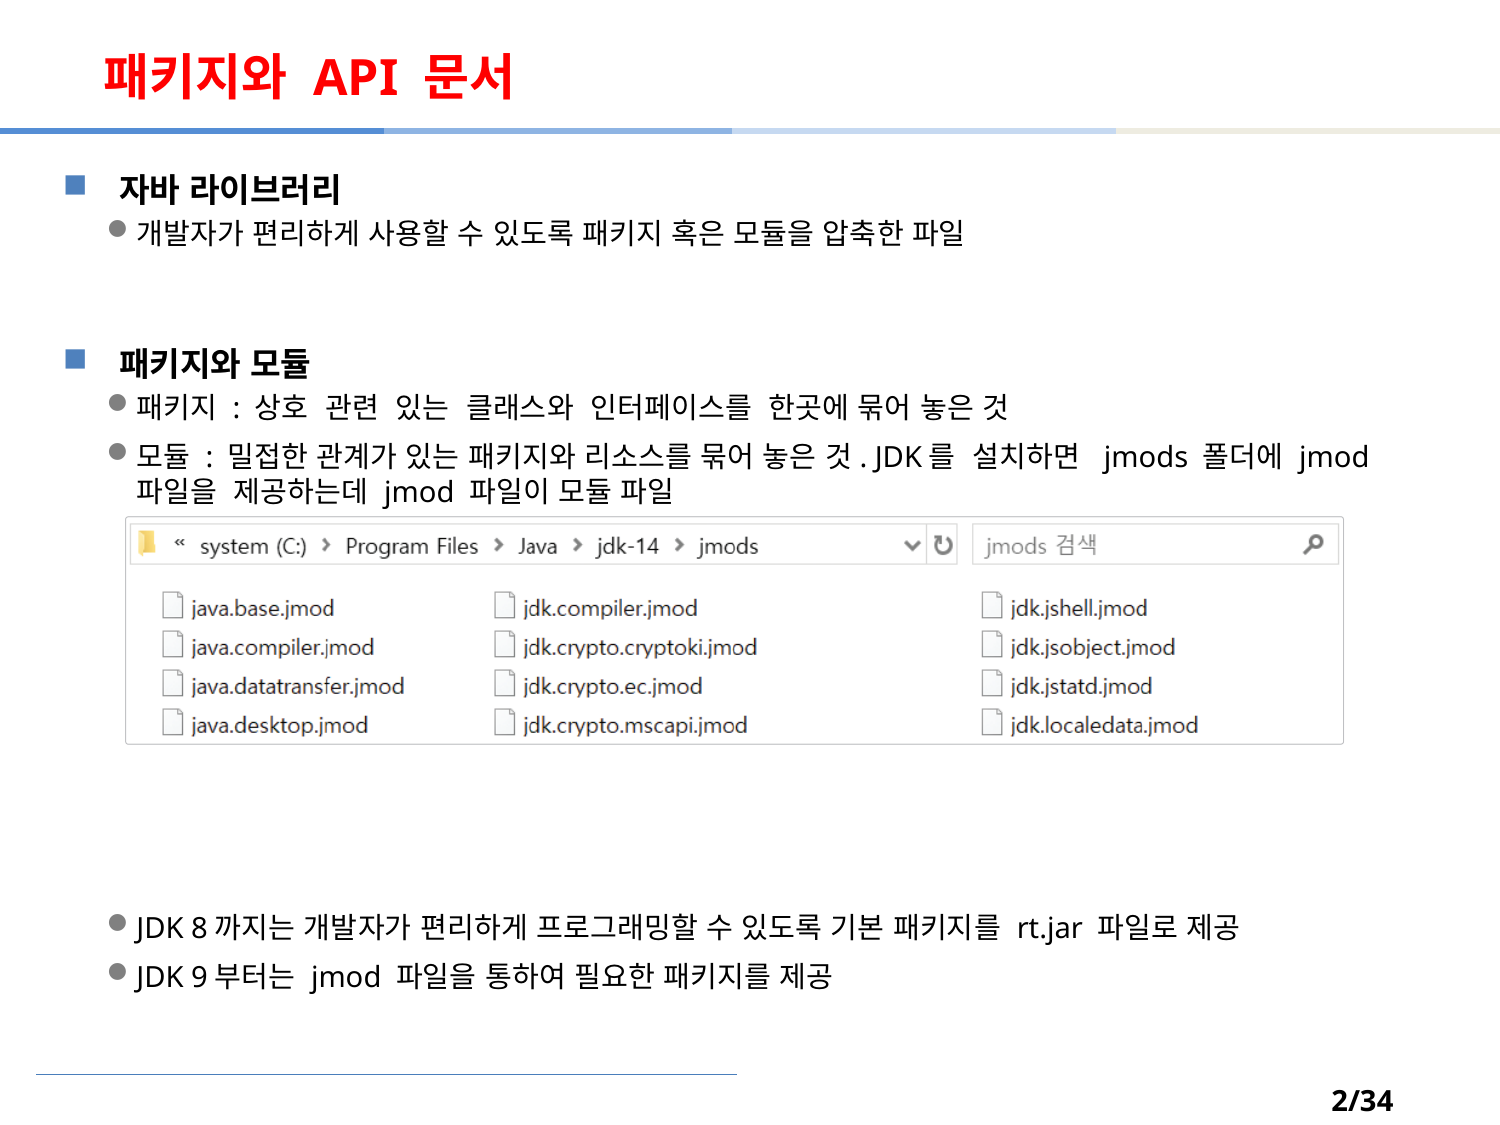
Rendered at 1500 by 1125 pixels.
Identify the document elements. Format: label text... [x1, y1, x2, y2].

picture [123, 512, 1345, 751]
title 패키지와 API 문서 [88, 30, 1330, 121]
list 자바 라이브러리 개발자가 편리하게 사용할 수 있도록 패키지 혹은 모듈을 압축한 파일 패키지와 모듈 패키지 : 상호 관련 있는 클래스와 인터페이스를 한곳에 묶어 놓은 것 모듈 : 밀접한 관계가 있는 패키지와 리소스를 묶어 놓은 것. JDK를 설치하면 jmods 폴더에 jmod 파일을 제공하는데 jmod 파일이 모듈 파일 JDK 8까지는 개발자가 편리하게 프로그래밍할 수 있도록 기본 패키지를 rt.jar 파일로 제공 JDK 9부터는 jmod 파일을 통하여 필요한 패키지를 제공 [47, 141, 1436, 1083]
